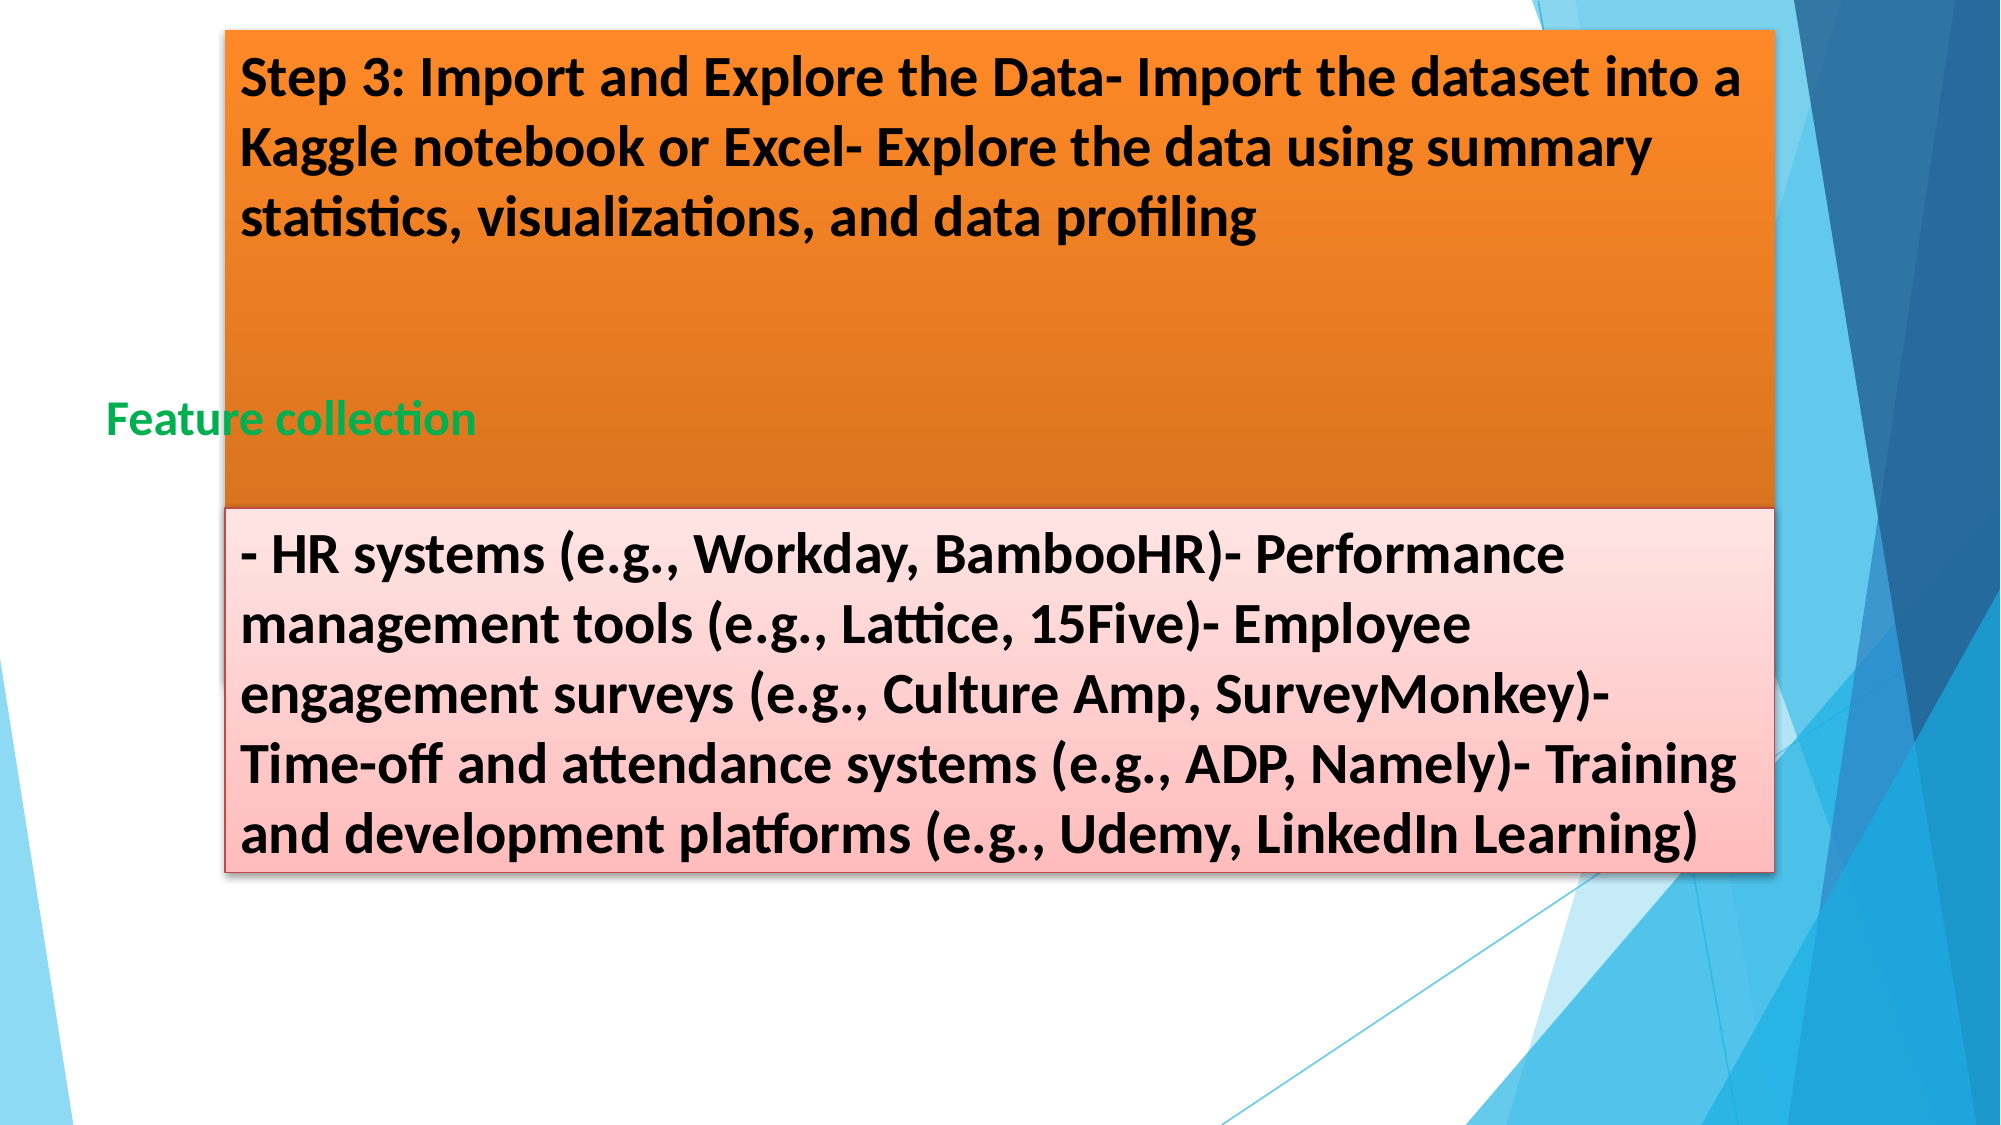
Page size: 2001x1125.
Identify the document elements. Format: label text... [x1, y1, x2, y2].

text_box - HR systems (e.g., Workday, BambooHR)- Performance management tools (e.g., Lattice, 15Five)- Employee engagement surveys (e.g., Culture Amp, SurveyMonkey)- Time-off and attendance systems (e.g., ADP, Namely)- Training and development platforms (e.g., Udemy, LinkedIn Learning) [225, 507, 1775, 873]
text_box Feature collection [90, 377, 1026, 453]
list Step 3: Import and Explore the Data- Import the dataset into a Kaggle notebook or Excel- Explore the data using summary statistics, visualizations, and data profiling [224, 30, 1776, 507]
